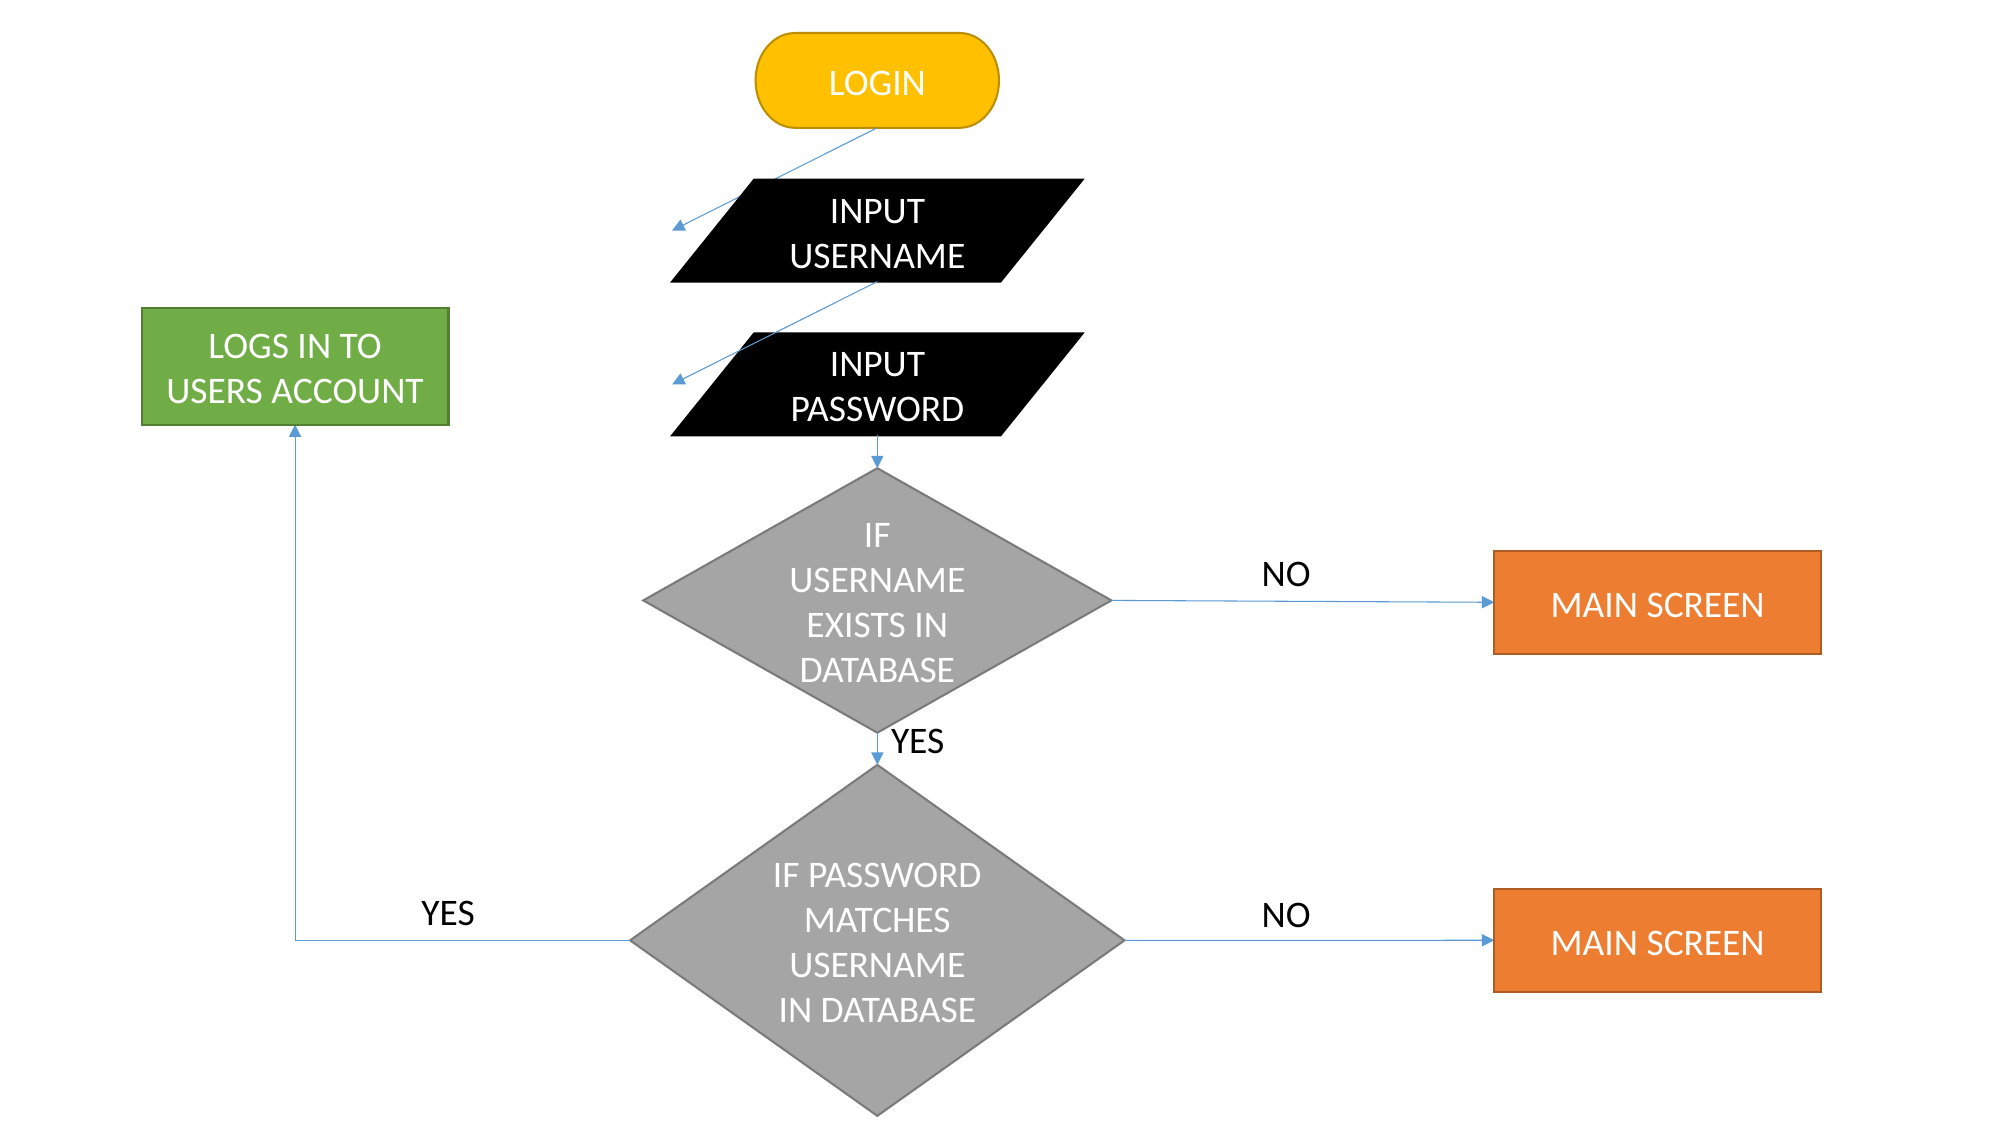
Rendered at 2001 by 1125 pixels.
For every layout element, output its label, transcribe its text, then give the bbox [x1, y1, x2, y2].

text_box NO [1246, 541, 1359, 600]
text_box MAIN SCREEN [1493, 888, 1822, 993]
text_box LOGS IN TO USERS ACCOUNT [141, 307, 450, 426]
text_box LOGIN [754, 31, 1001, 129]
text_box MAIN SCREEN [1493, 550, 1822, 655]
text_box IF PASSWORD MATCHES USERNAME IN DATABASE [629, 764, 1126, 1118]
text_box NO [1246, 882, 1359, 940]
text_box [295, 424, 631, 941]
text_box YES [876, 708, 988, 769]
text_box IF USERNAME EXISTS IN DATABASE [641, 467, 1111, 734]
text_box INPUT USERNAME [670, 178, 1085, 283]
text_box INPUT PASSWORD [670, 332, 1085, 437]
